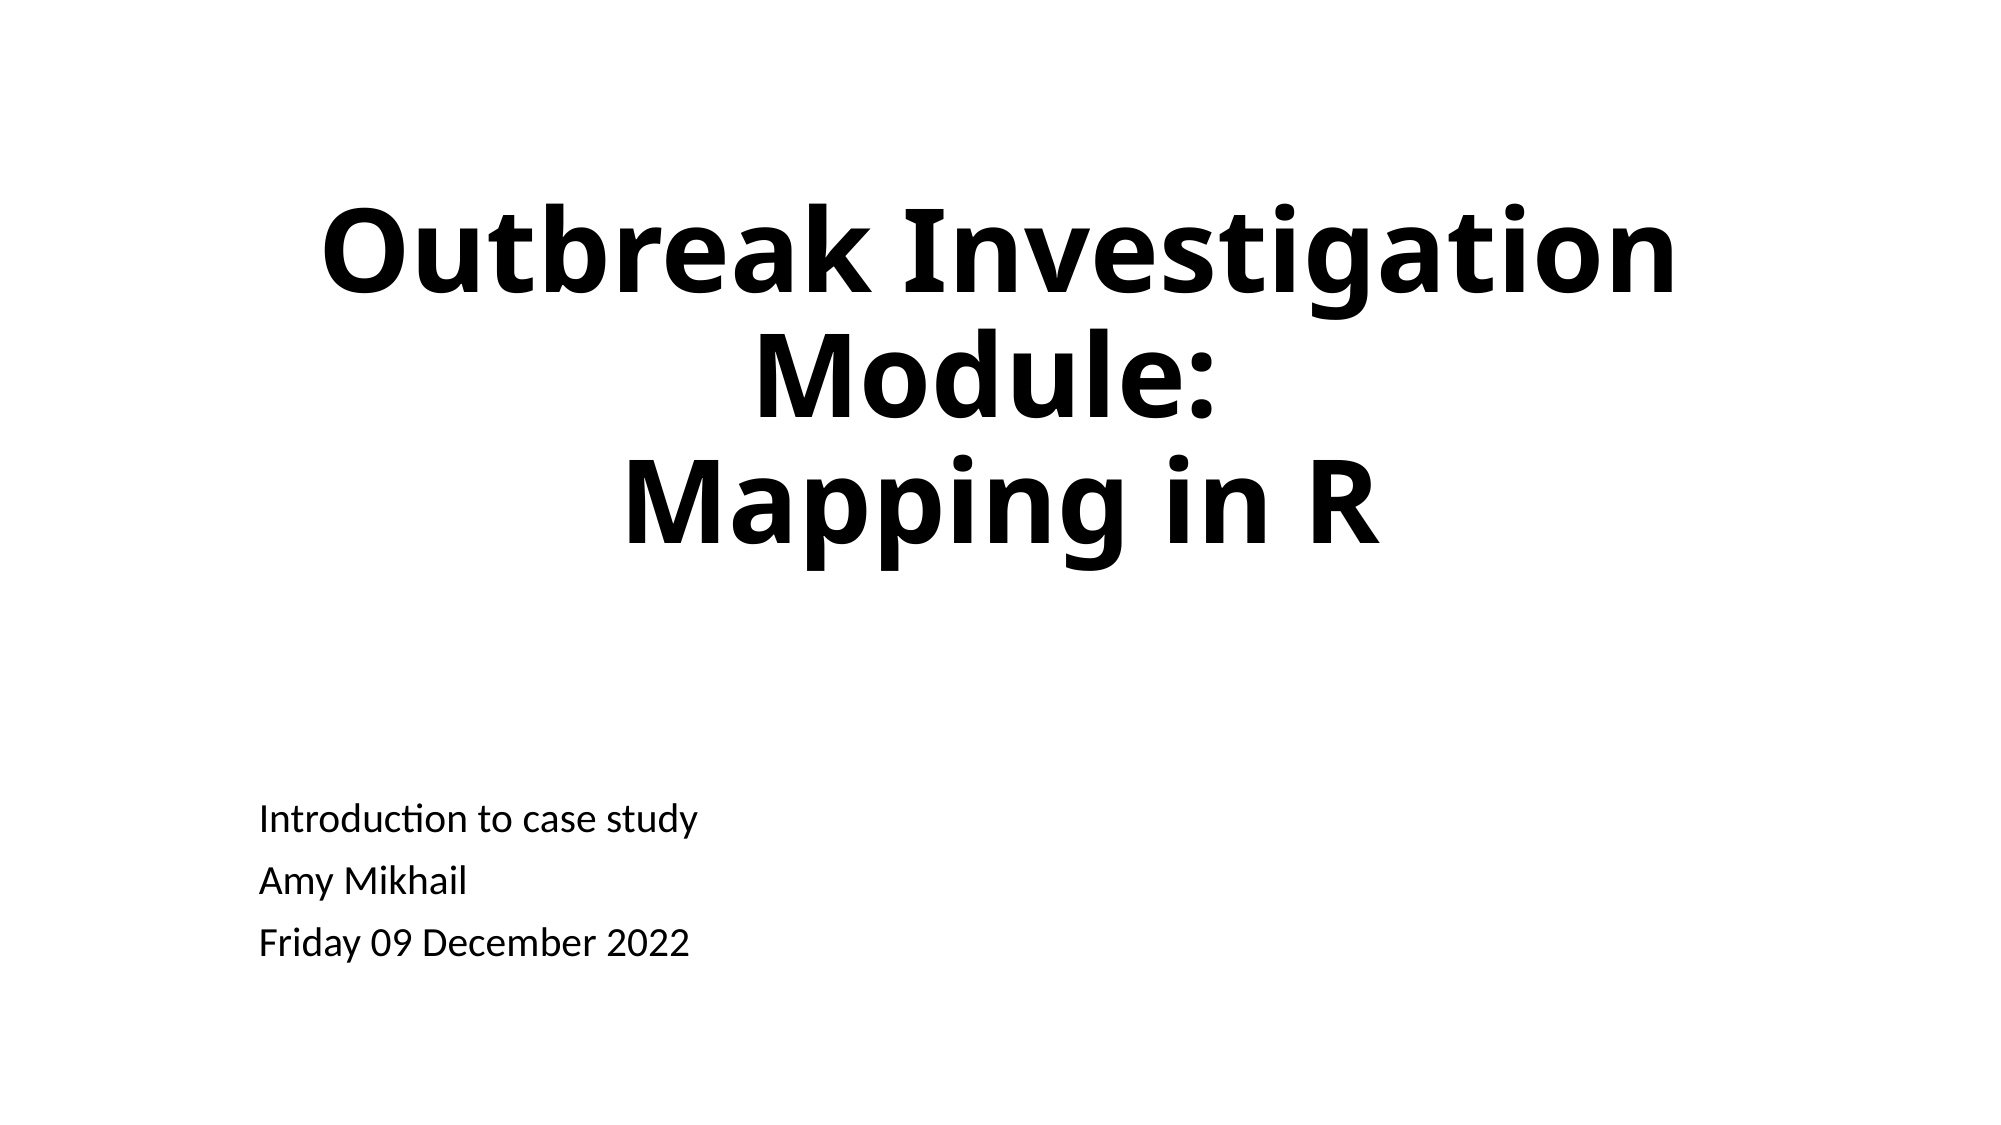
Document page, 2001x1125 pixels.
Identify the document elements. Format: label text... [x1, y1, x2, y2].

subtitle Introduction to case study Amy Mikhail Friday 09 December 2022 [243, 722, 1744, 975]
title Outbreak Investigation Module: Mapping in R [249, 184, 1750, 576]
